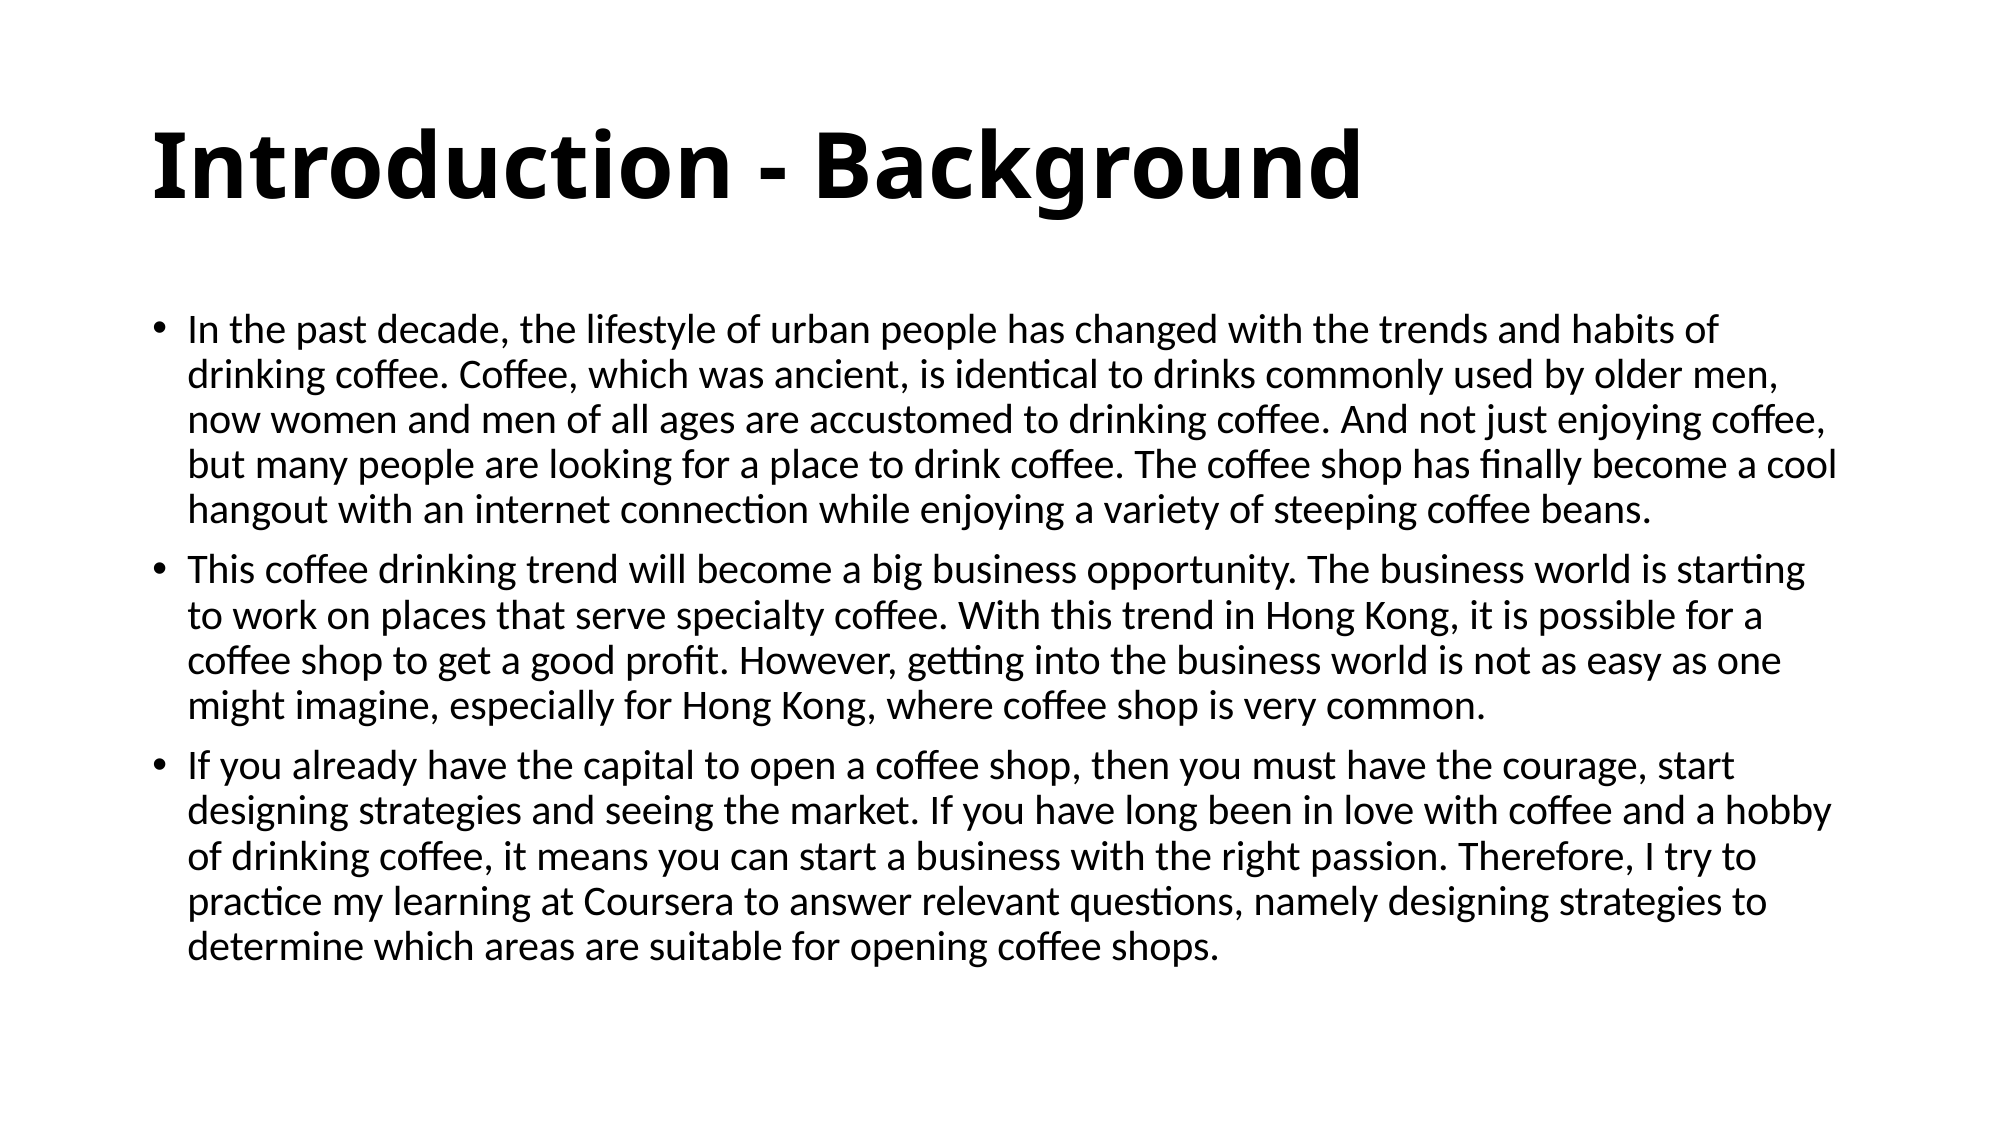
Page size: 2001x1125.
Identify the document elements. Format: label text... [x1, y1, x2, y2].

list In the past decade, the lifestyle of urban people has changed with the trends and habits of drinking coffee. Coffee, which was ancient, is identical to drinks commonly used by older men, now women and men of all ages are accustomed to drinking coffee. And not just enjoying coffee, but many people are looking for a place to drink coffee. The coffee shop has finally become a cool hangout with an internet connection while enjoying a variety of steeping coffee beans. This coffee drinking trend will become a big business opportunity. The business world is starting to work on places that serve specialty coffee. With this trend in Hong Kong, it is possible for a coffee shop to get a good profit. However, getting into the business world is not as easy as one might imagine, especially for Hong Kong, where coffee shop is very common. If you already have the capital to open a coffee shop, then you must have the courage, start designing strategies and seeing the market. If you have long been in love with coffee and a hobby of drinking coffee, it means you can start a business with the right passion. Therefore, I try to practice my learning at Coursera to answer relevant questions, namely designing strategies to determine which areas are suitable for opening coffee shops. [137, 299, 1863, 1014]
title Introduction - Background [137, 59, 1863, 278]
